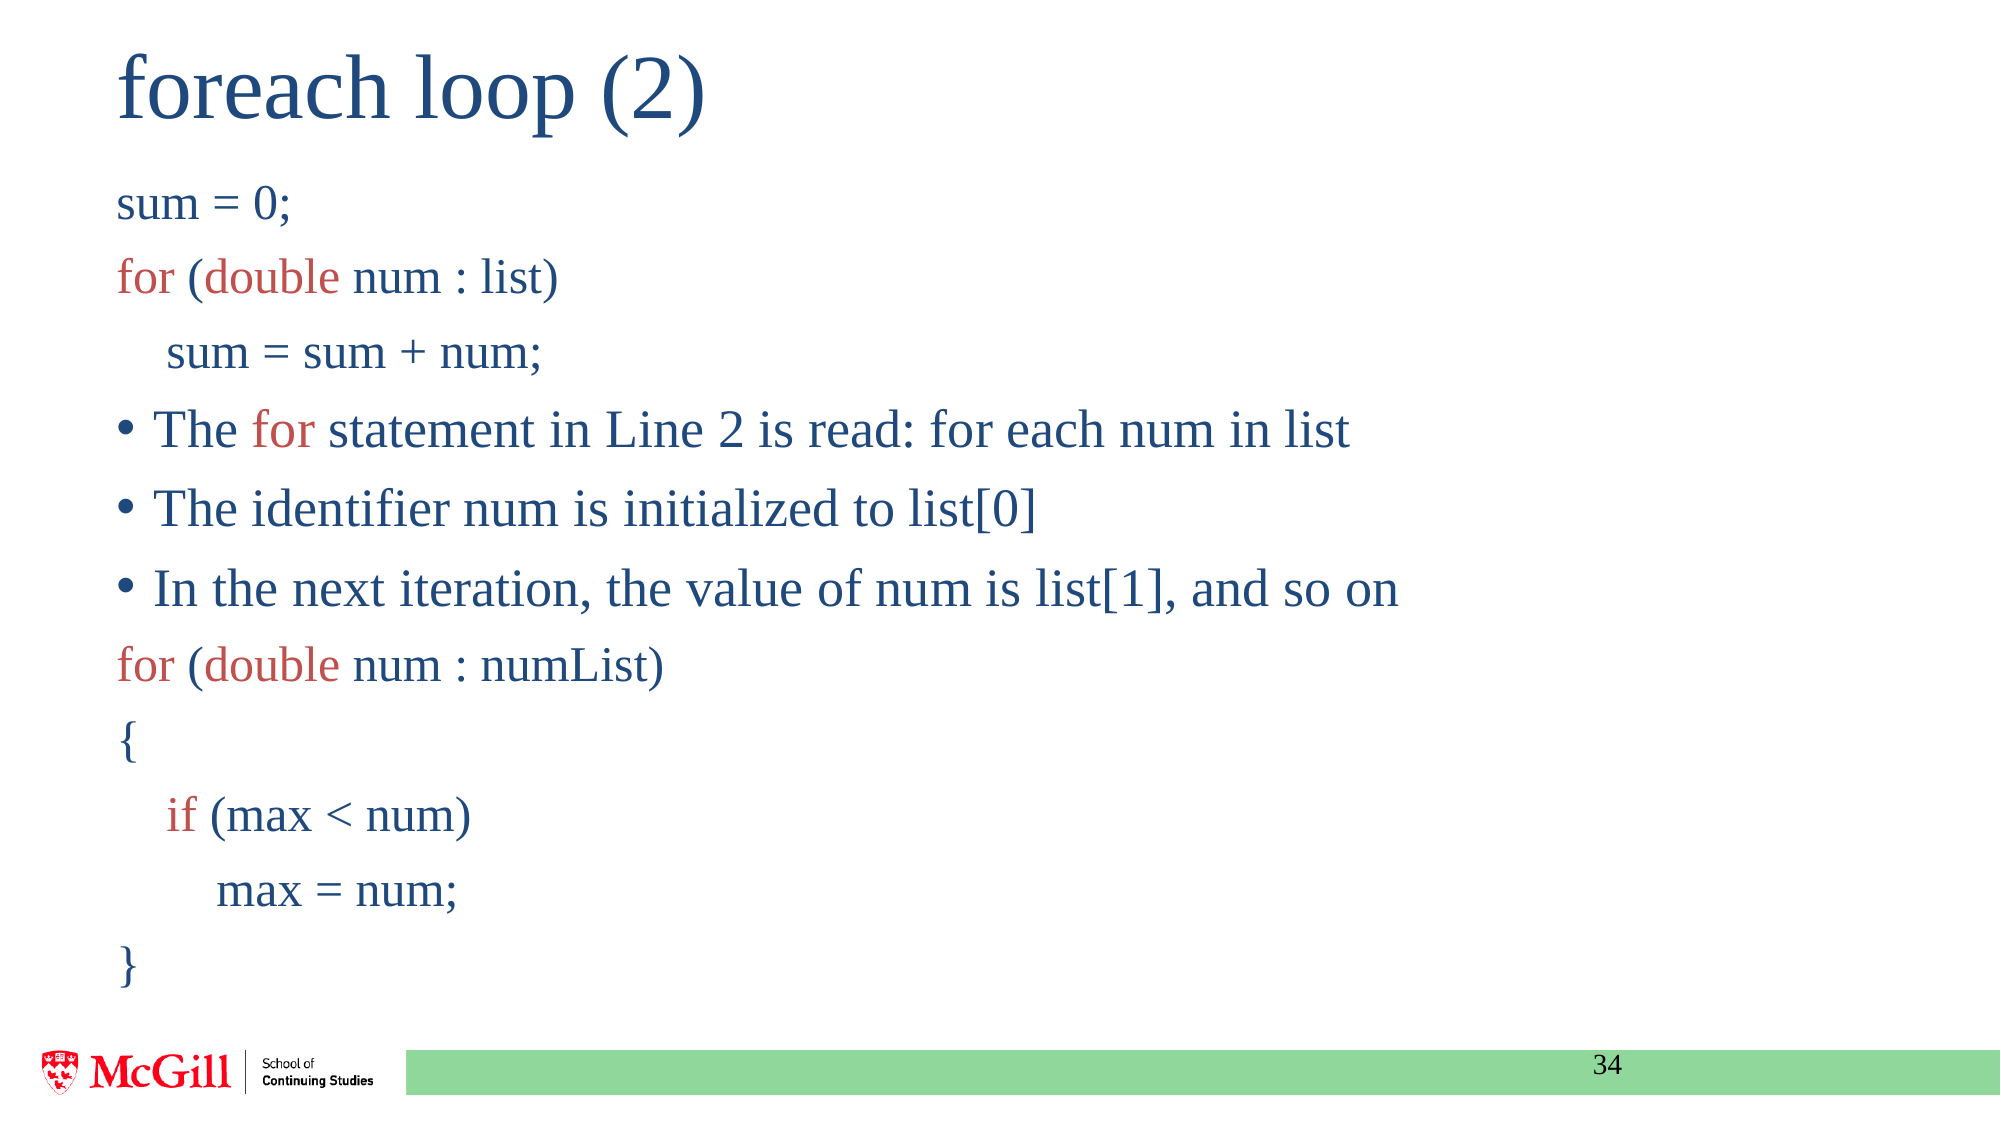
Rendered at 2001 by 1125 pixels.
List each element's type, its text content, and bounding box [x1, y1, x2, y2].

list sum = 0; for (double num : list) sum = sum + num; The for statement in Line 2 is read: for each num in list The identifier num is initialized to list[0] In the next iteration, the value of num is list[1], and so on for (double num : numList) { if (max < num) max = num; } [101, 168, 1900, 1013]
title foreach loop (2) [101, 25, 1900, 152]
slide_number 34 [1325, 1025, 1638, 1100]
picture [42, 1050, 373, 1095]
